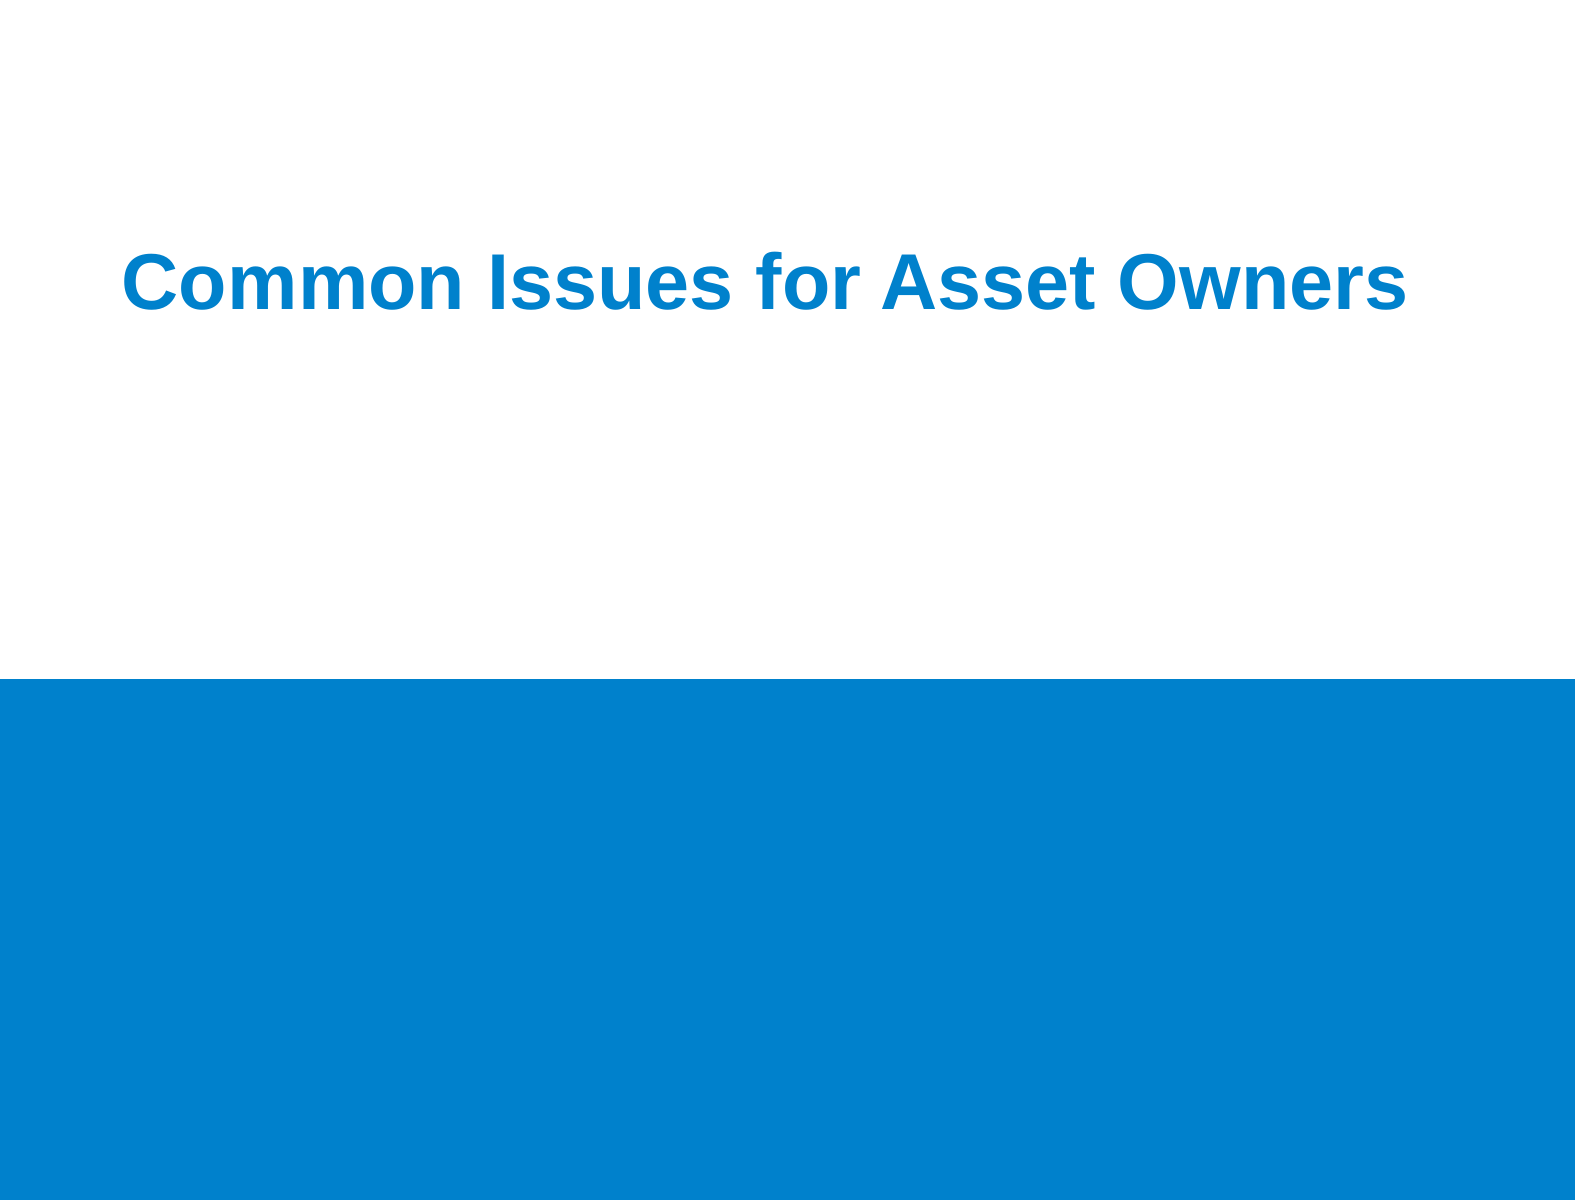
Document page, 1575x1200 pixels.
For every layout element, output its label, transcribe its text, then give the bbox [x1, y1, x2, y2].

text_box [0, 679, 1575, 1200]
title Common Issues for Asset Owners [106, 149, 1445, 407]
